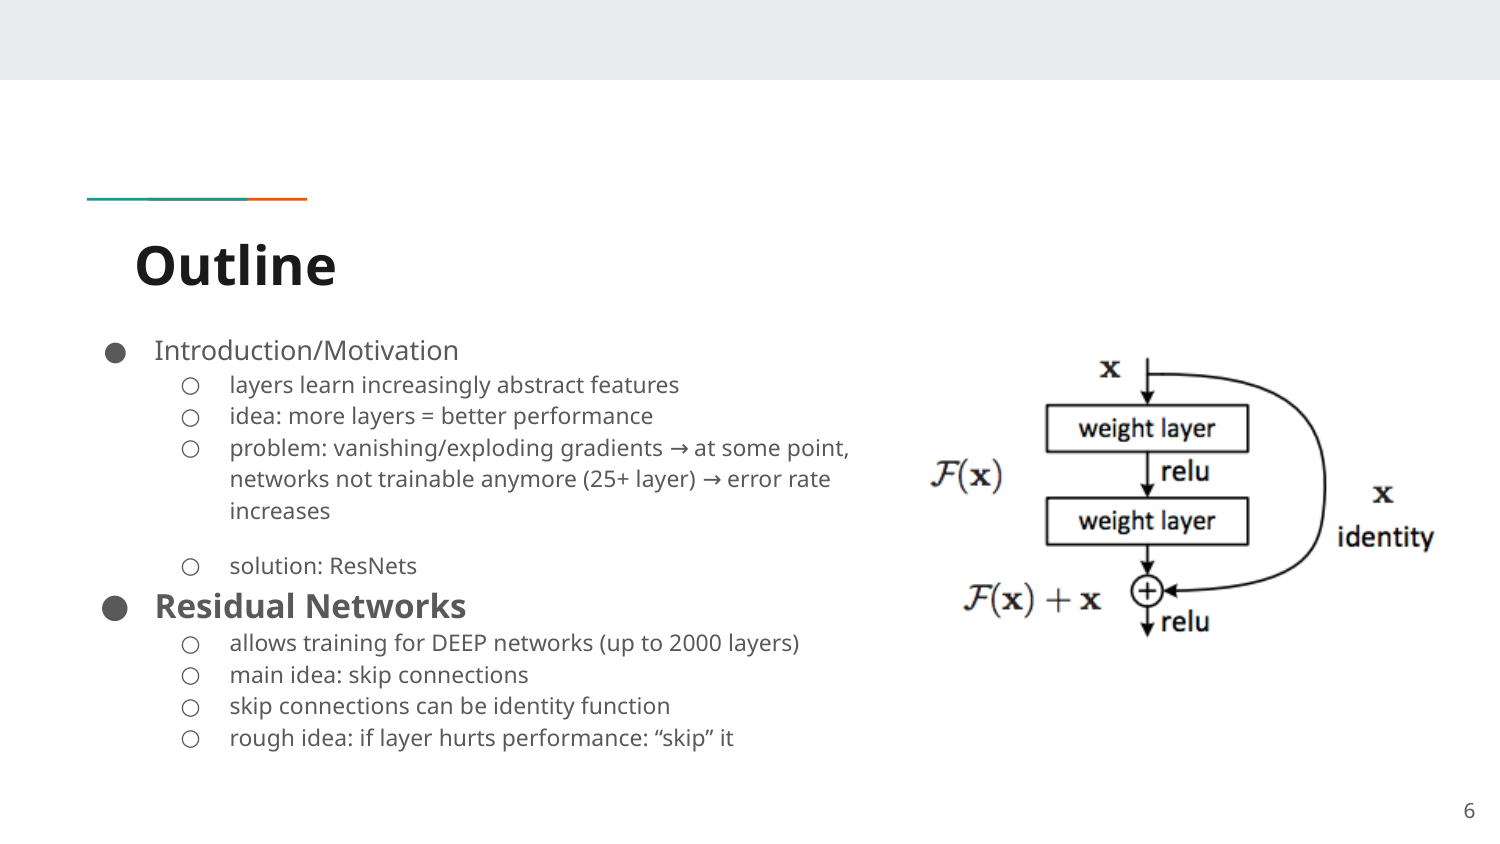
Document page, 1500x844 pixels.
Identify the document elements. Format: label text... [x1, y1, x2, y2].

list Introduction/Motivation layers learn increasingly abstract features idea: more layers = better performance problem: vanishing/exploding gradients → at some point, networks not trainable anymore (25+ layer) → error rate increases solution: ResNets Residual Networks allows training for DEEP networks (up to 2000 layers) main idea: skip connections skip connections can be identity function rough idea: if layer hurts performance: “skip” it [64, 313, 885, 796]
title Outline [119, 216, 1381, 305]
picture [883, 326, 1447, 652]
slide_number ‹#› [1400, 779, 1491, 844]
